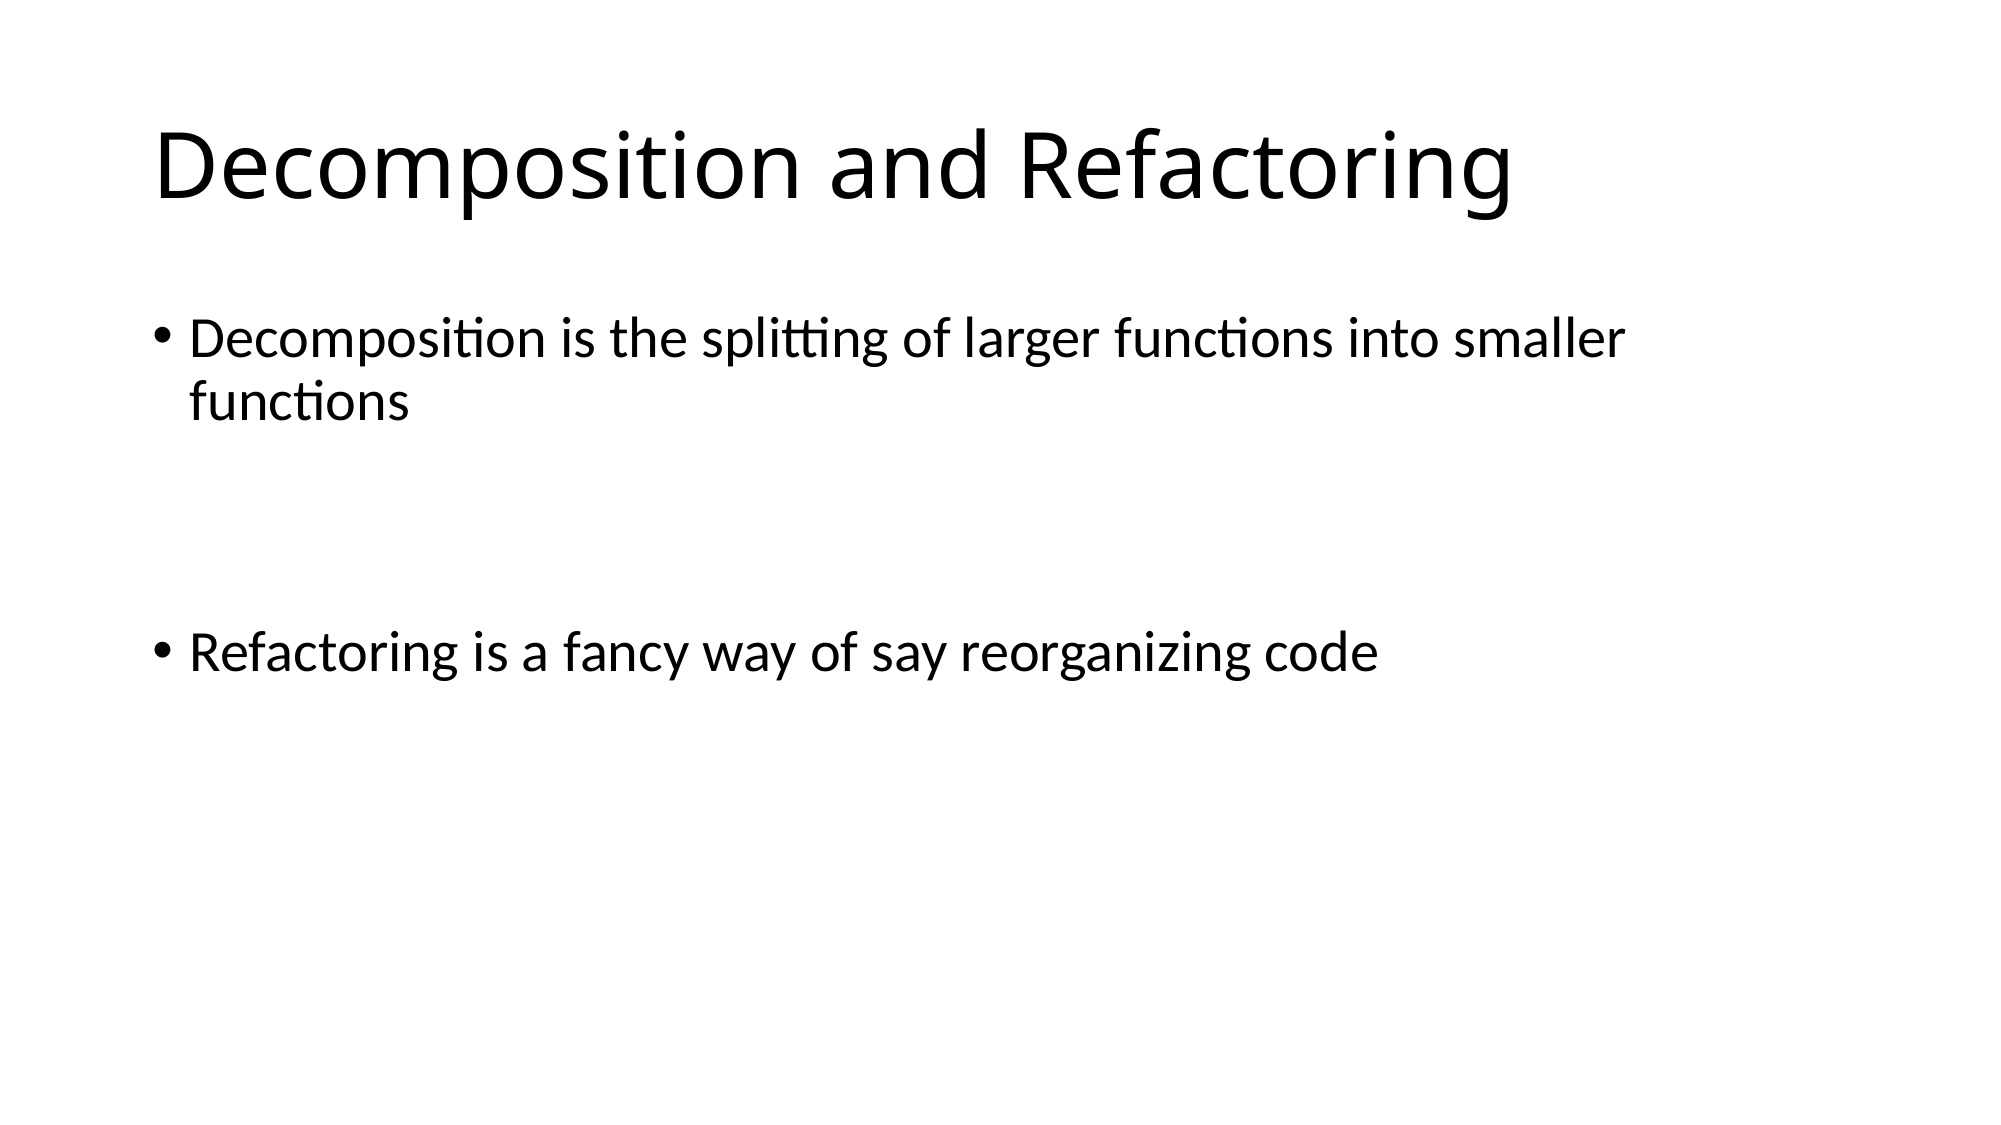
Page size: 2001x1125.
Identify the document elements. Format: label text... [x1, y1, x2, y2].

title Decomposition and Refactoring [137, 59, 1863, 278]
list Decomposition is the splitting of larger functions into smaller functions Refactoring is a fancy way of say reorganizing code [137, 299, 1863, 1014]
